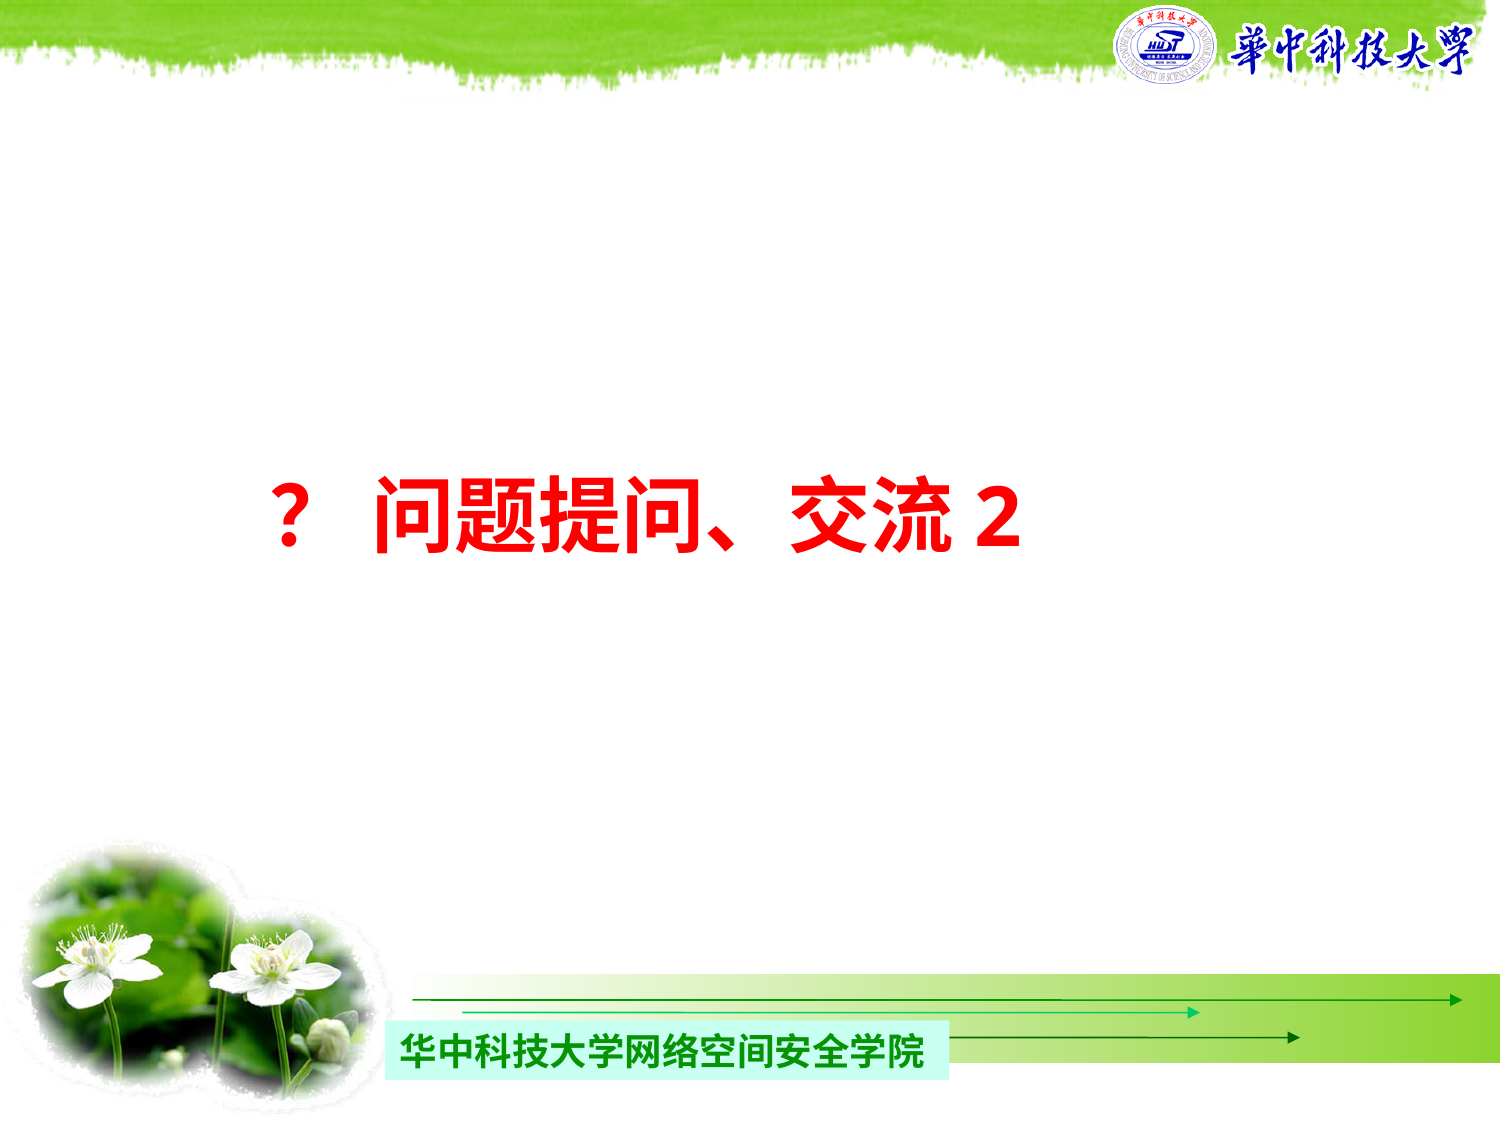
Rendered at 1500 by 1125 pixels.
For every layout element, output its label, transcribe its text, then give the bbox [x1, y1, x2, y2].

slide_number [1112, 1049, 1426, 1125]
text_box ？ 问题提问、交流2 [254, 456, 1246, 571]
picture [0, 828, 413, 1125]
picture [0, 0, 1500, 113]
